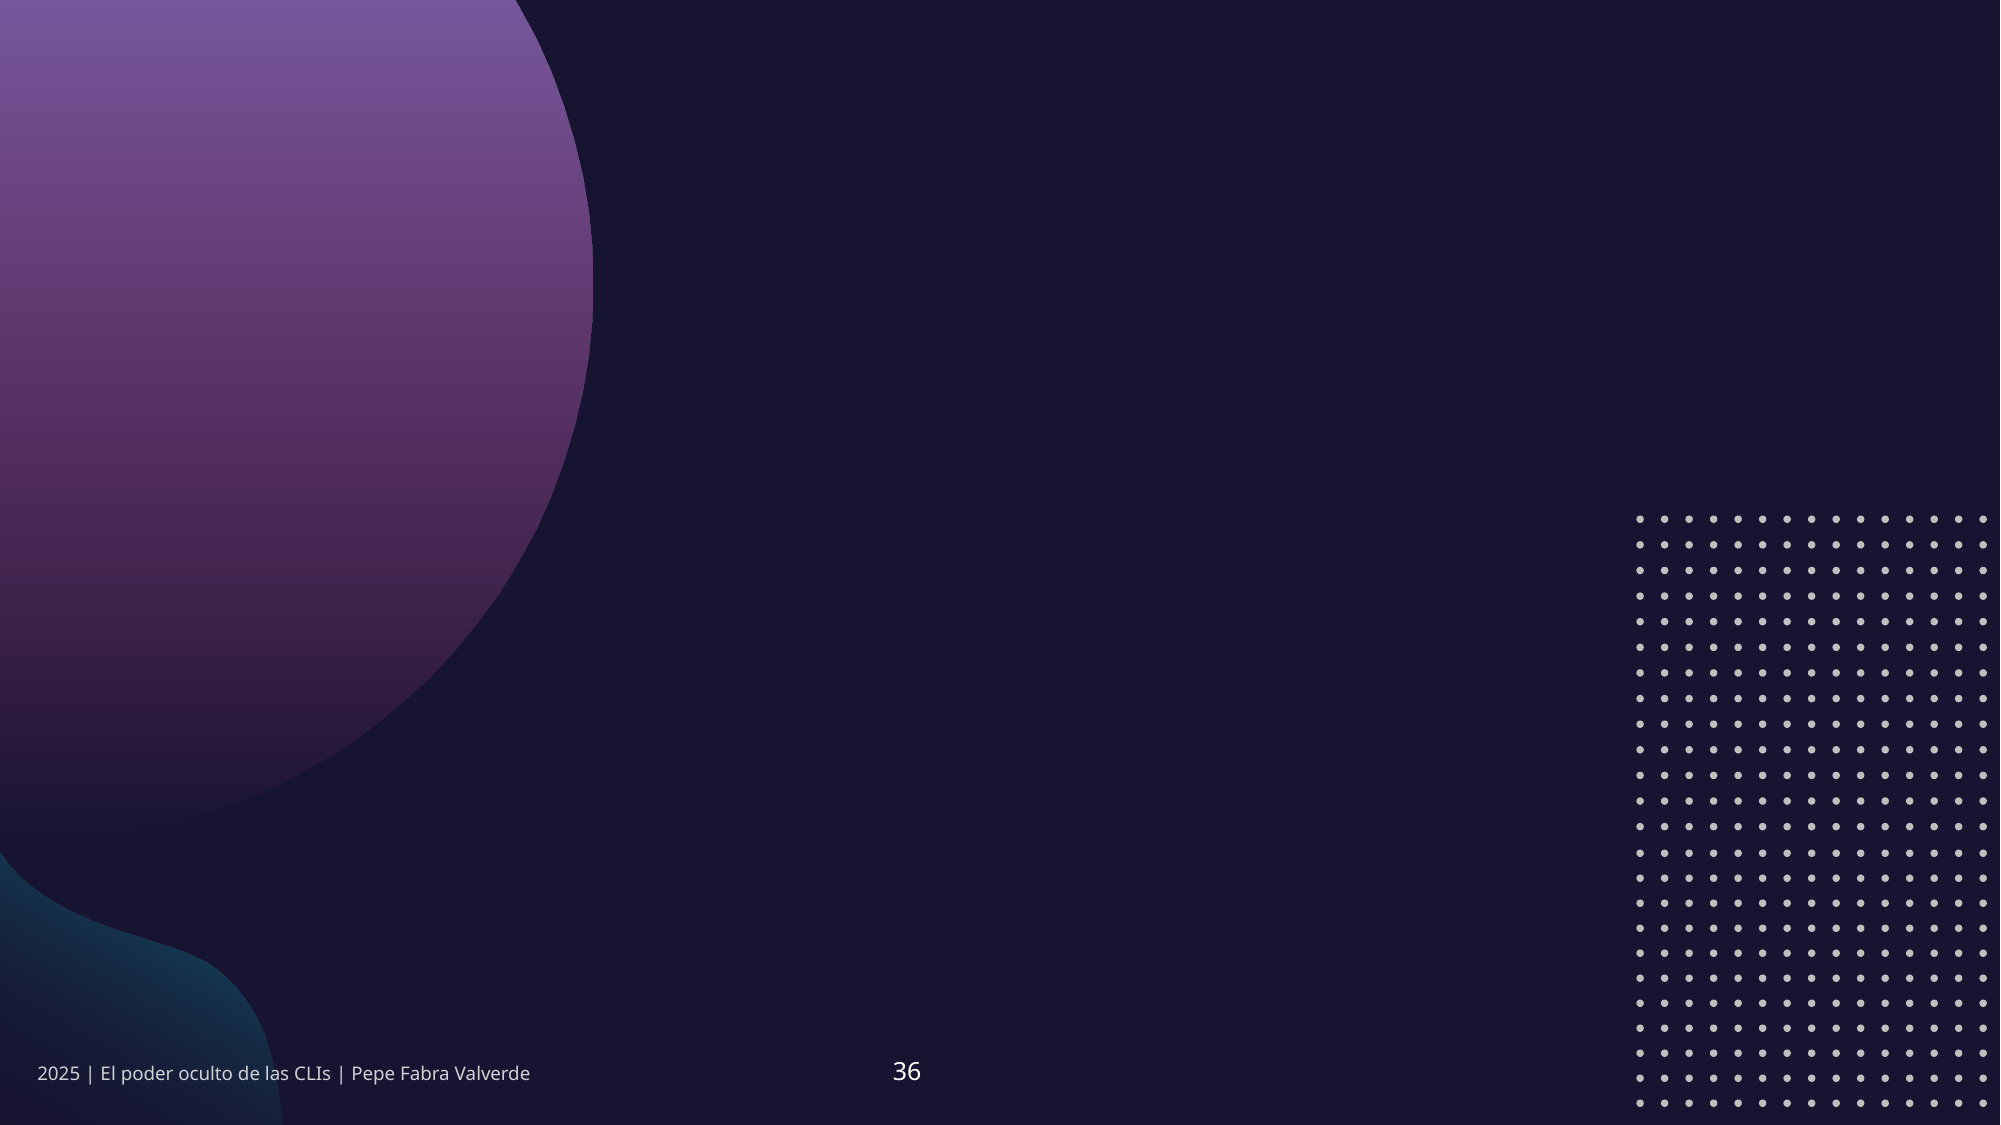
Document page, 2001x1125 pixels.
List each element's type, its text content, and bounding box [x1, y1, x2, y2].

text_box 2025 | El poder oculto de las CLIs | Pepe Fabra Valverde [22, 1042, 688, 1103]
